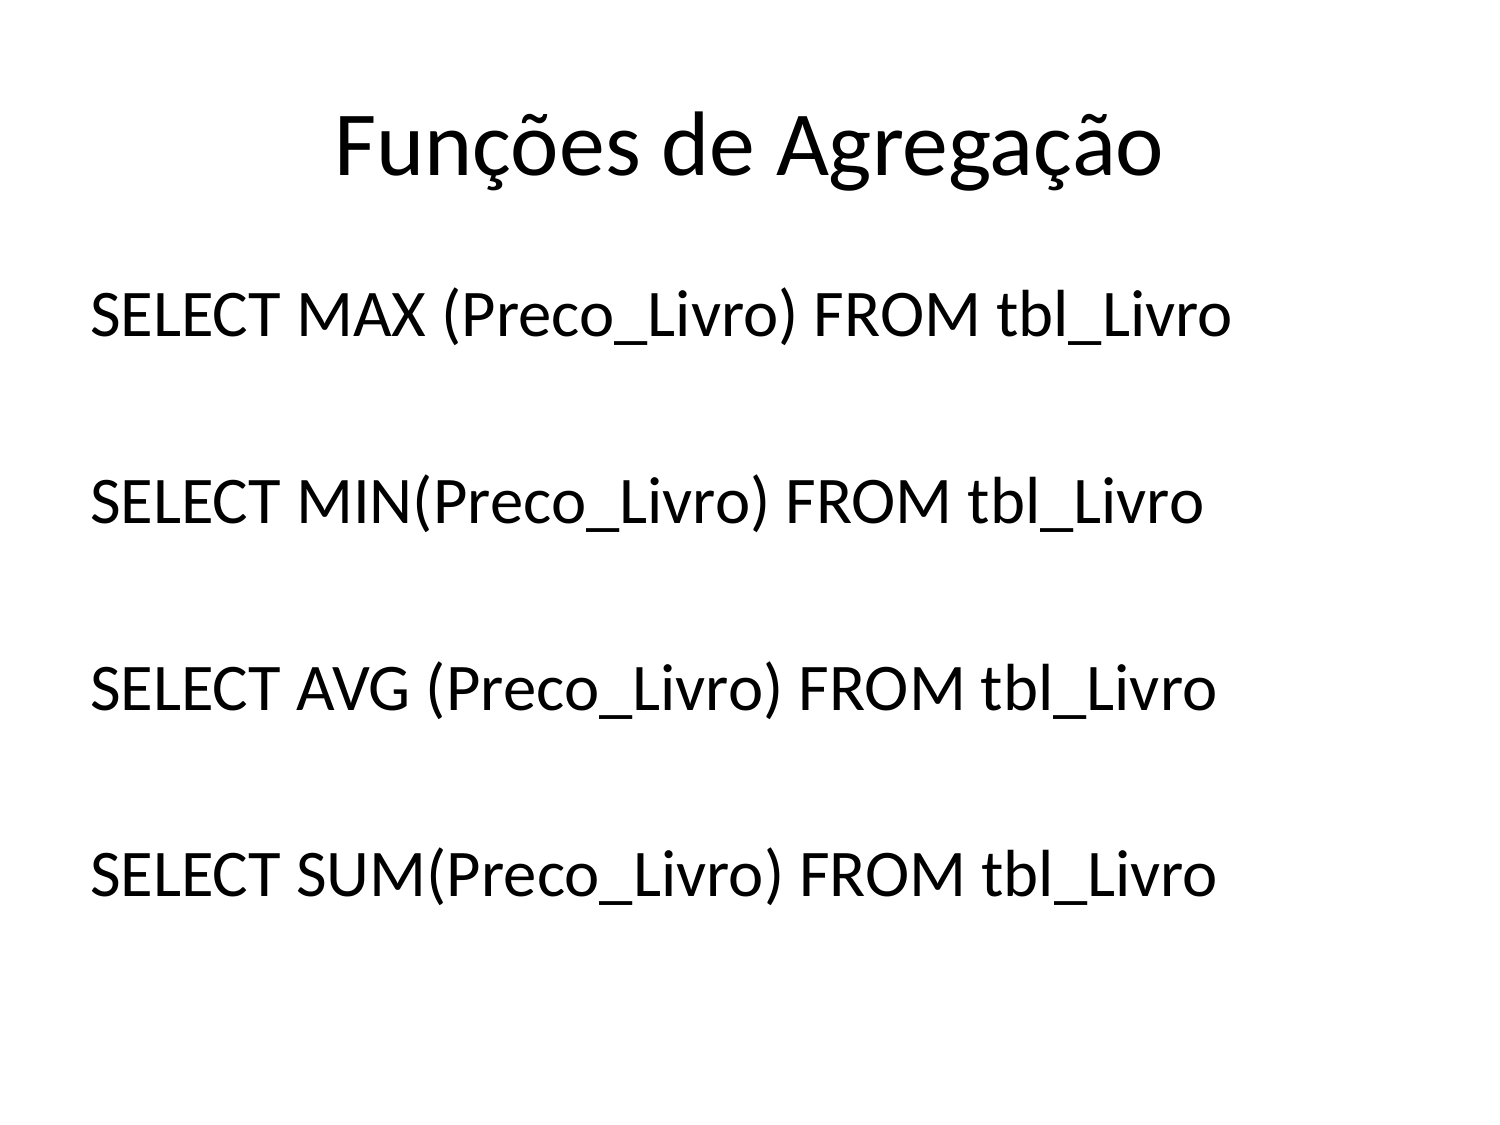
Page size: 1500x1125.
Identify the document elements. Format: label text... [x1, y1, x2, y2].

list SELECT MAX (Preco_Livro) FROM tbl_Livro SELECT MIN(Preco_Livro) FROM tbl_Livro SELECT AVG (Preco_Livro) FROM tbl_Livro SELECT SUM(Preco_Livro) FROM tbl_Livro [75, 262, 1425, 1005]
title Funções de Agregação [75, 45, 1425, 233]
